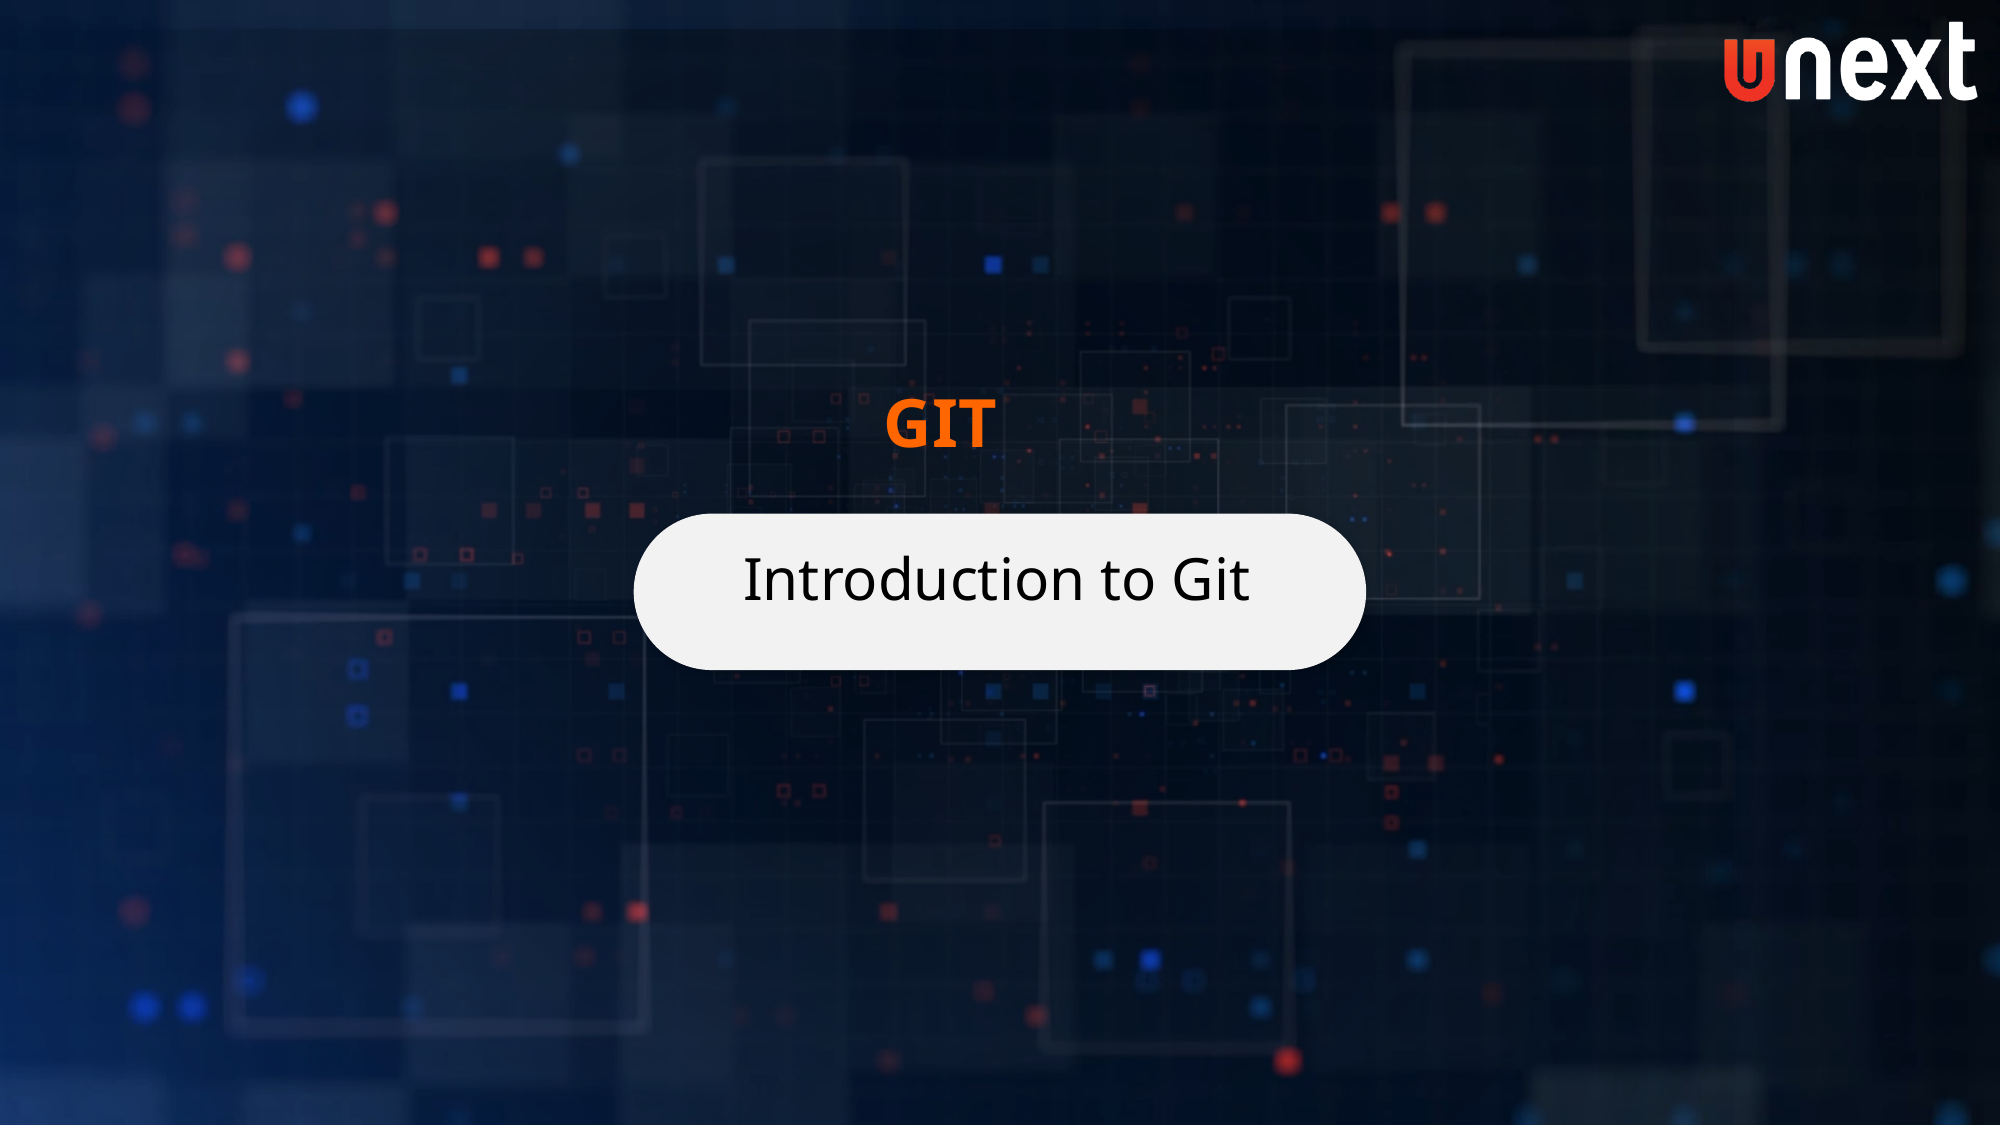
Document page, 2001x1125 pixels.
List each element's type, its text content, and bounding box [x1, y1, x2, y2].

picture [0, 0, 2000, 1125]
list GIT [860, 374, 1017, 496]
list Introduction to Git [658, 536, 1363, 657]
